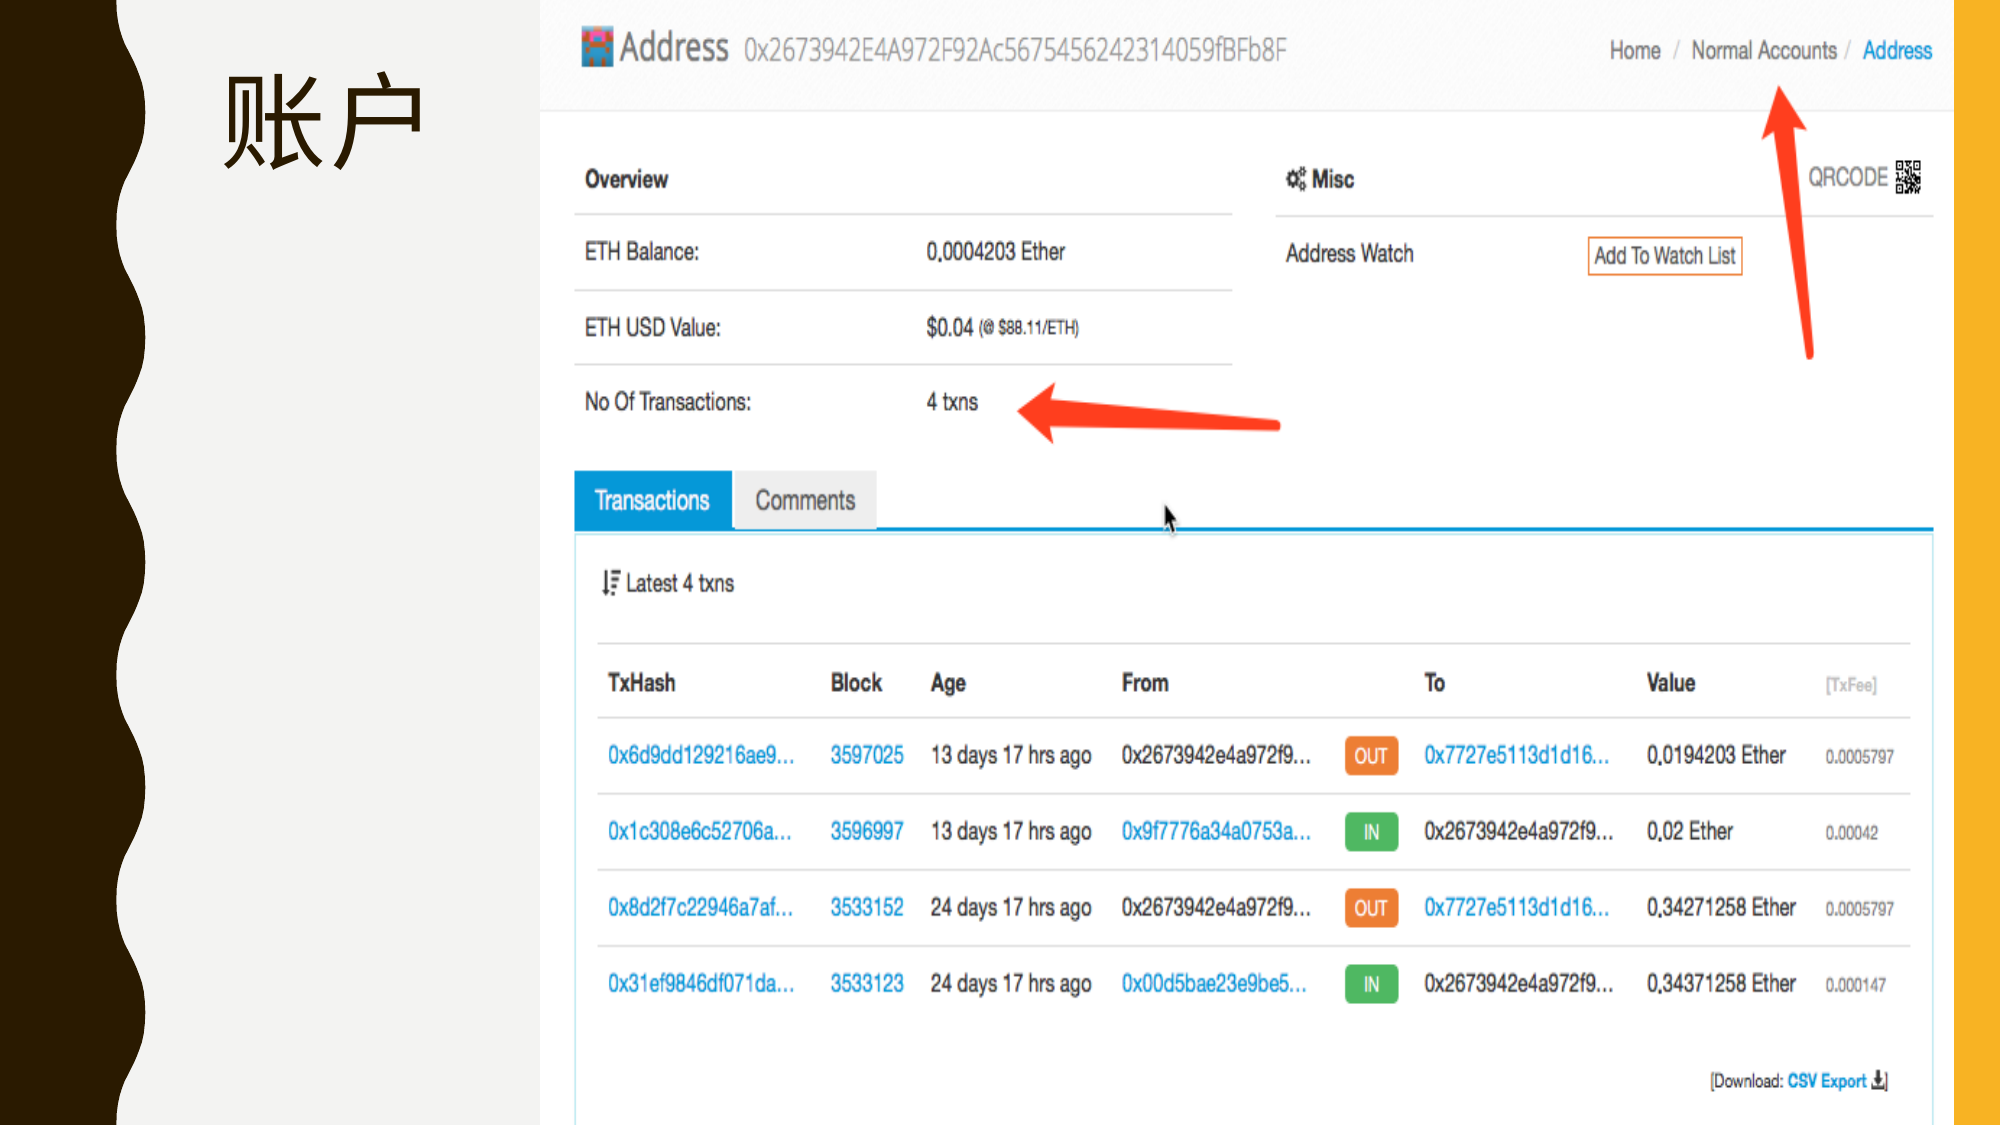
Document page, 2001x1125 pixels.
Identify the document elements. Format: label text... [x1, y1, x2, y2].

picture [540, 0, 1954, 1125]
title 账户 [205, 62, 540, 308]
